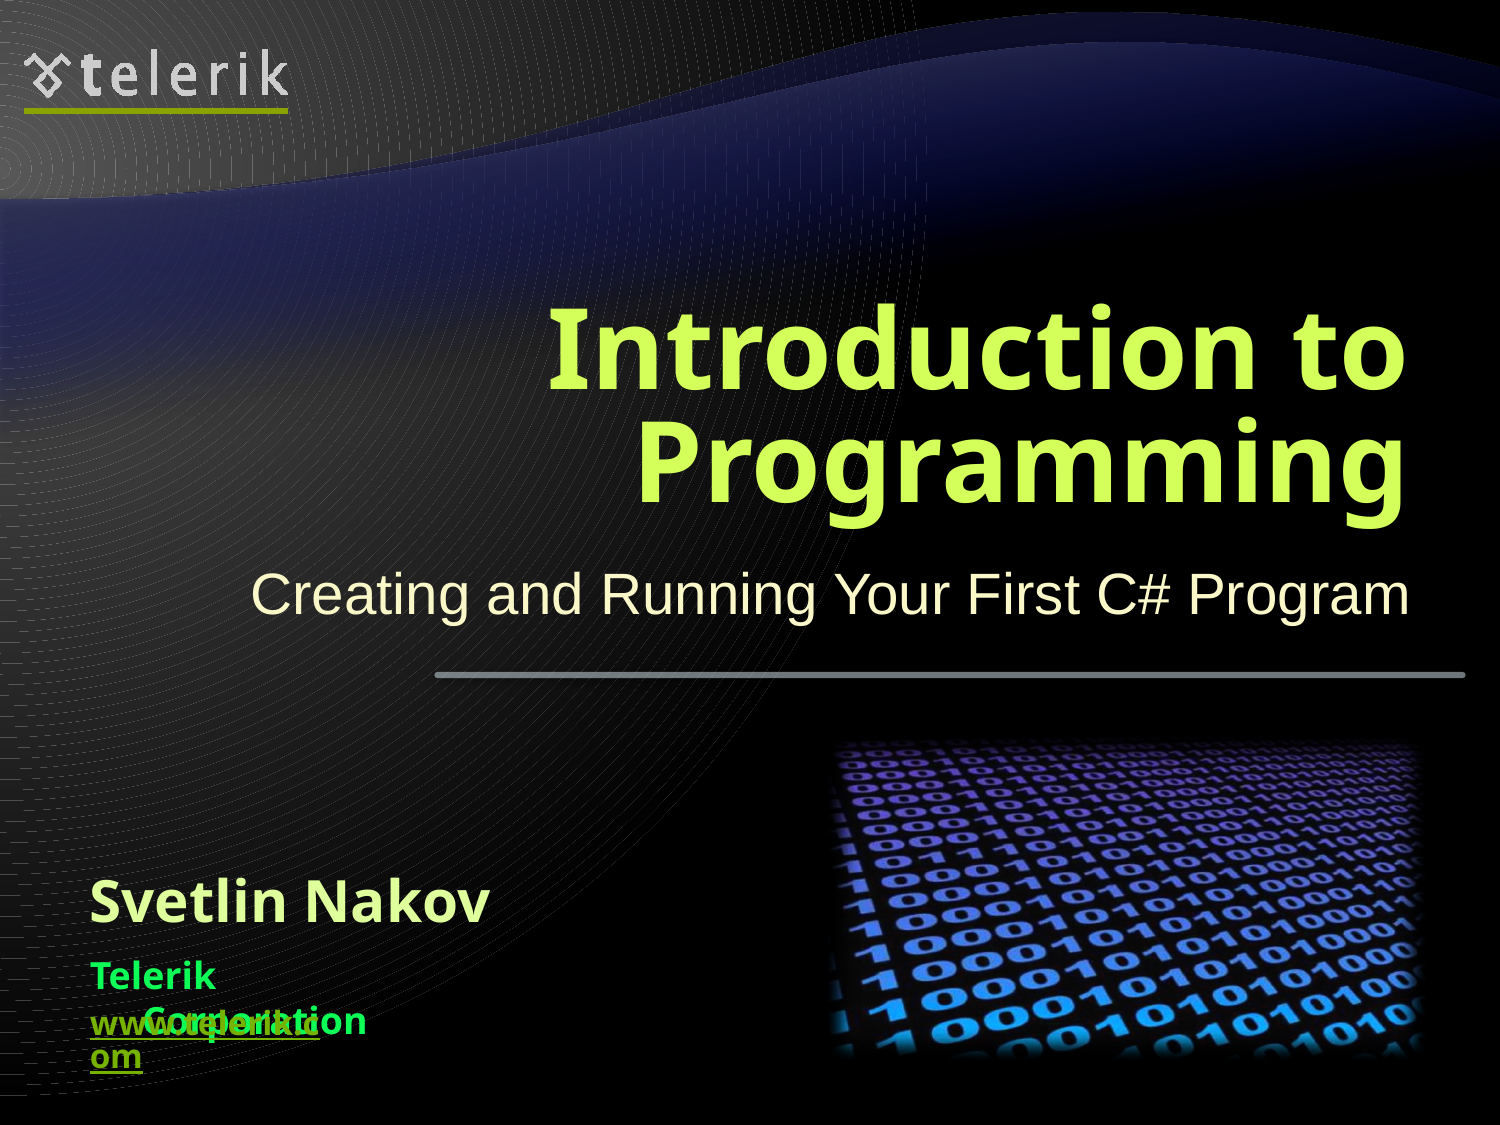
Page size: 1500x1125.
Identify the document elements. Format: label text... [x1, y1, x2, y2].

list www.telerik.com [75, 994, 356, 1050]
title Introduction to Programming [75, 275, 1425, 525]
picture [824, 733, 1428, 1062]
subtitle Creating and Running Your First C# Program [50, 544, 1413, 638]
list Telerik Corporation [75, 944, 418, 1051]
picture [24, 49, 288, 114]
list Svetlin Nakov [75, 856, 625, 1014]
